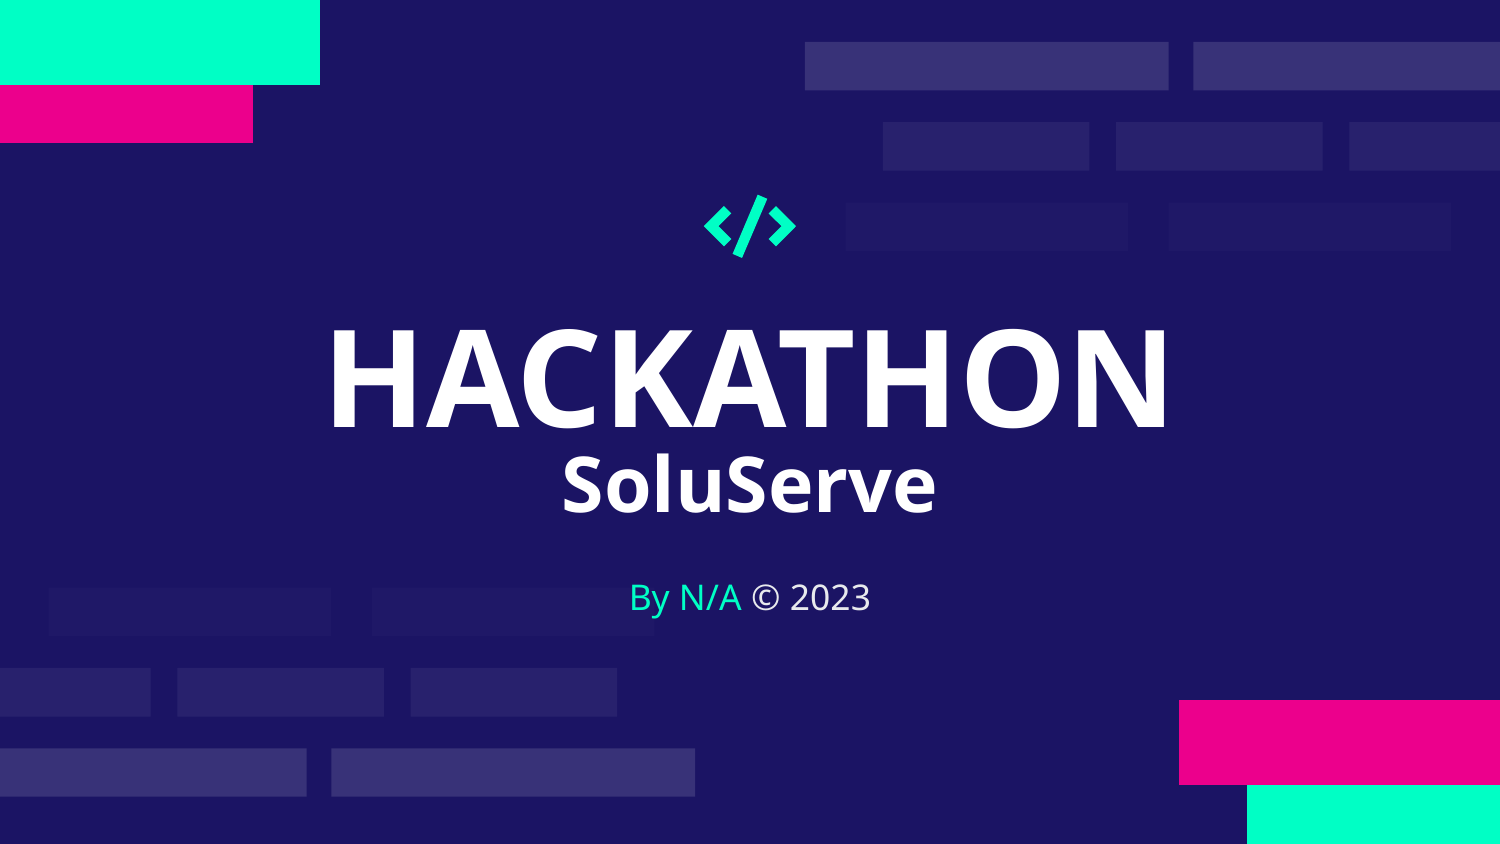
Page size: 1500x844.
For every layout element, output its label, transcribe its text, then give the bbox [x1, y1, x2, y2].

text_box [703, 194, 797, 259]
title HACKATHON SoluServe [265, 296, 1234, 527]
subtitle By N/A © 2023 [265, 574, 1234, 646]
